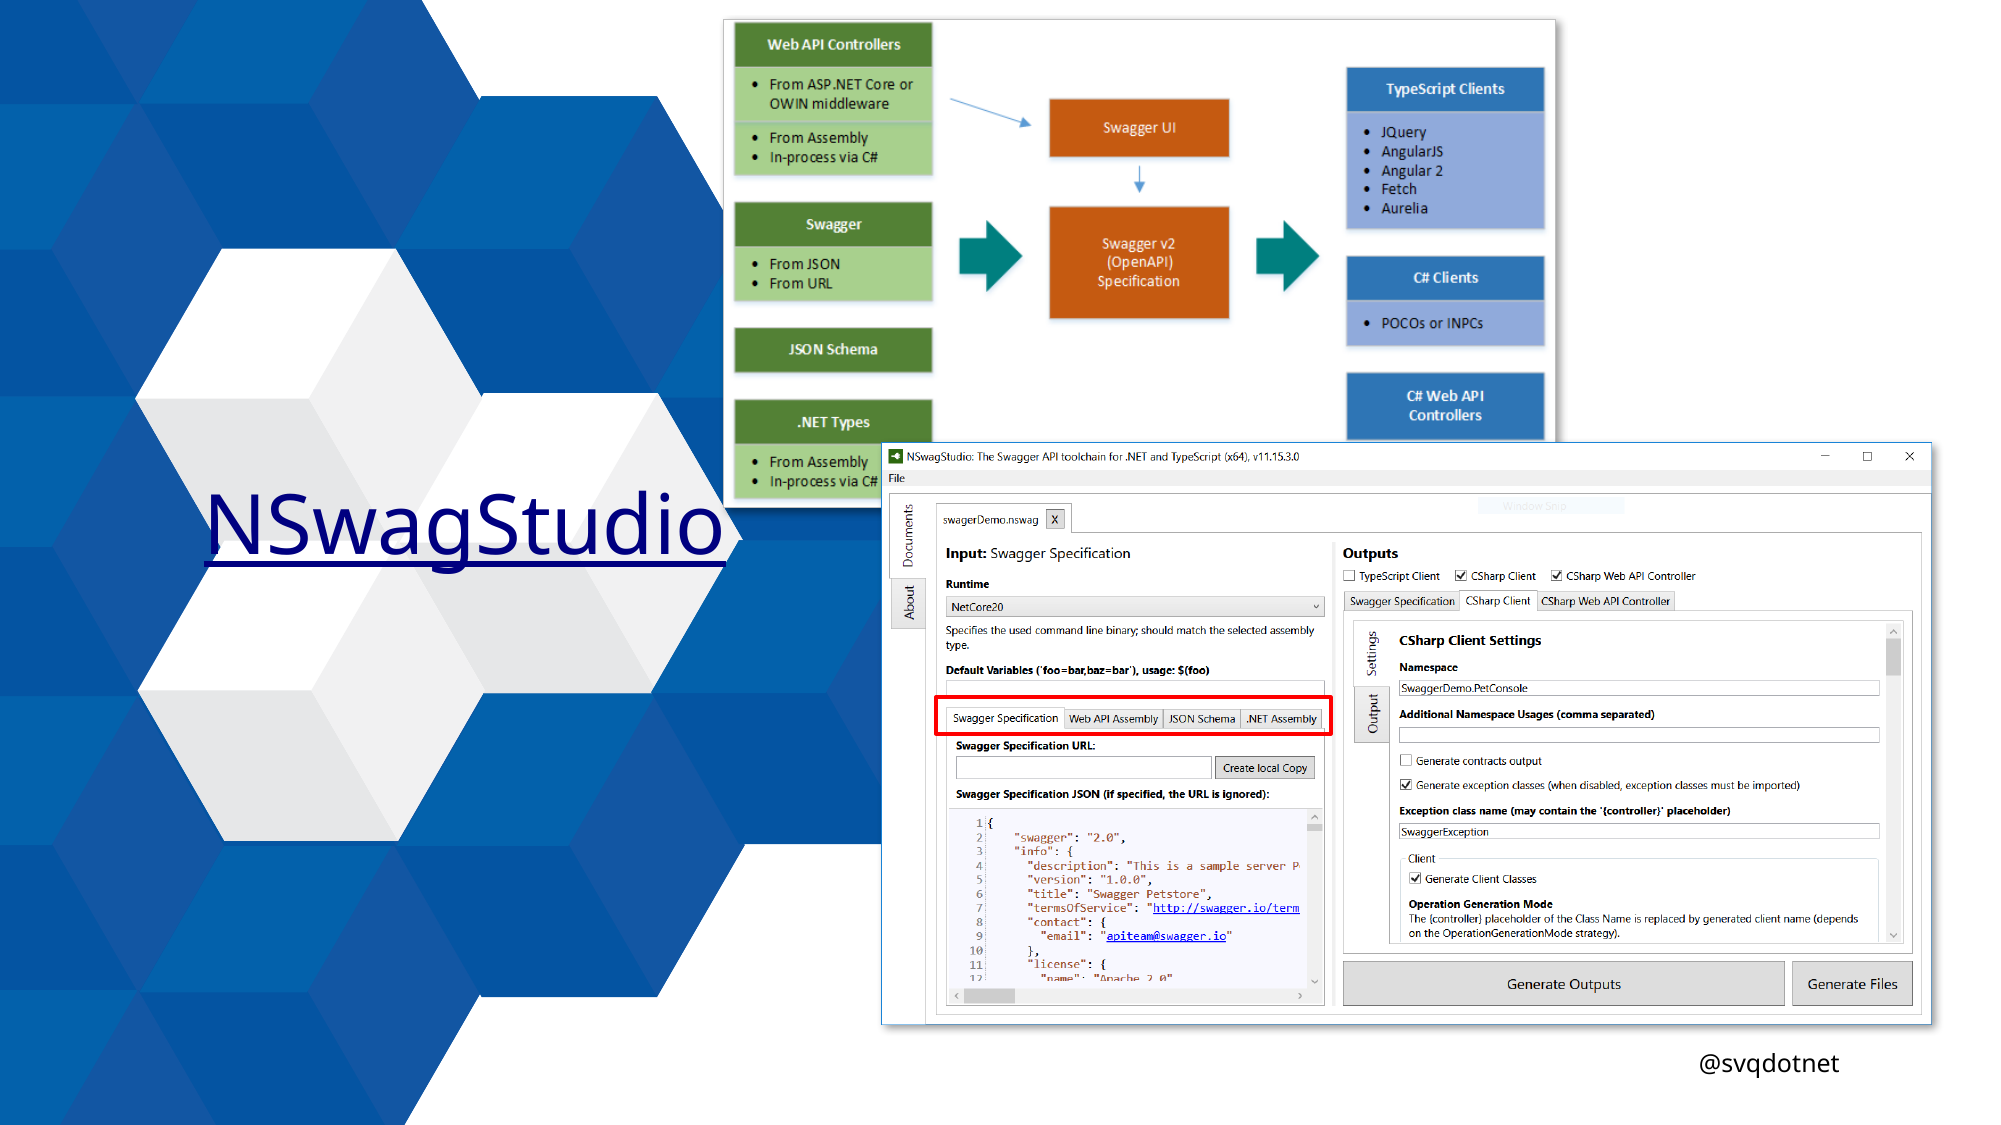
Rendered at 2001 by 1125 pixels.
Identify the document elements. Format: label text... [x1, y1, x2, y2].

picture [0, 0, 1932, 1125]
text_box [488, 392, 745, 694]
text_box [137, 540, 485, 842]
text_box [134, 248, 483, 542]
text_box @svqdotnet [1684, 1039, 1855, 1085]
